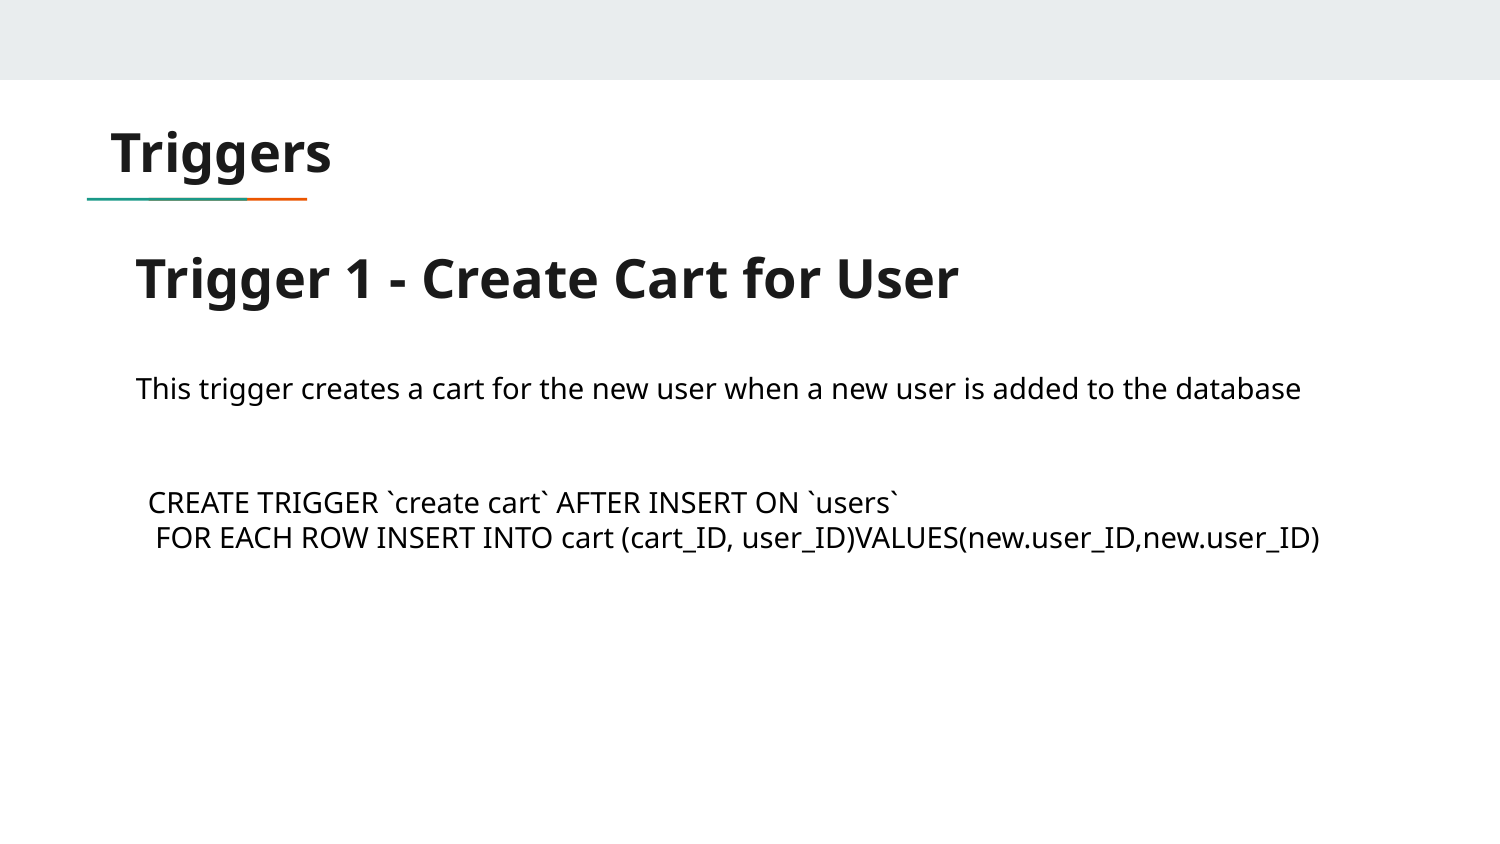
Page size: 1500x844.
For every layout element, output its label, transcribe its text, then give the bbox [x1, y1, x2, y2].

text_box Trigger 1 - Create Cart for User [120, 229, 1500, 325]
text_box This trigger creates a cart for the new user when a new user is added to the database [120, 355, 1322, 421]
text_box CREATE TRIGGER `create cart` AFTER INSERT ON `users` FOR EACH ROW INSERT INTO cart (cart_ID, user_ID)VALUES(new.user_ID,new.user_ID) [132, 469, 1368, 570]
text_box Triggers [95, 103, 1475, 198]
